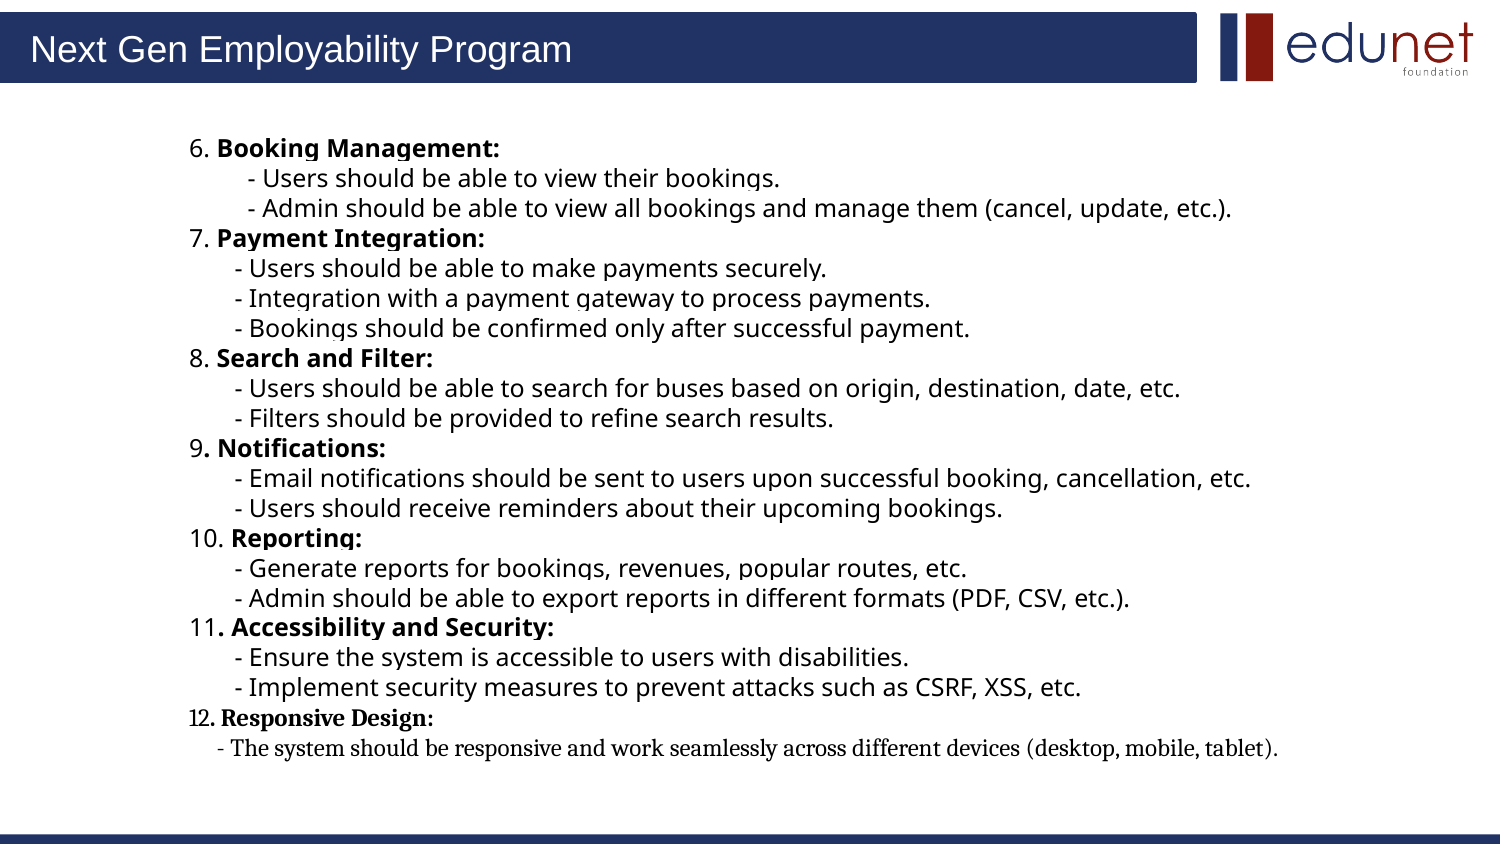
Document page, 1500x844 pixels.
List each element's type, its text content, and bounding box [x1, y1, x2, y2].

text_box 6. Booking Management: - Users should be able to view their bookings. - Admin should be able to view all bookings and manage them (cancel, update, etc.). 7. Payment Integration: - Users should be able to make payments securely. - Integration with a payment gateway to process payments. - Bookings should be confirmed only after successful payment. 8. Search and Filter: - Users should be able to search for buses based on origin, destination, date, etc. - Filters should be provided to refine search results. 9. Notifications: - Email notifications should be sent to users upon successful booking, cancellation, etc. - Users should receive reminders about their upcoming bookings. 10. Reporting: - Generate reports for bookings, revenues, popular routes, etc. - Admin should be able to export reports in different formats (PDF, CSV, etc.). 11. Accessibility and Security: - Ensure the system is accessible to users with disabilities. - Implement security measures to prevent attacks such as CSRF, XSS, etc. 12. Responsive Design: - The system should be responsive and work seamlessly across different devices (desktop, mobile, tablet). [174, 125, 1348, 844]
picture [1279, 14, 1482, 83]
